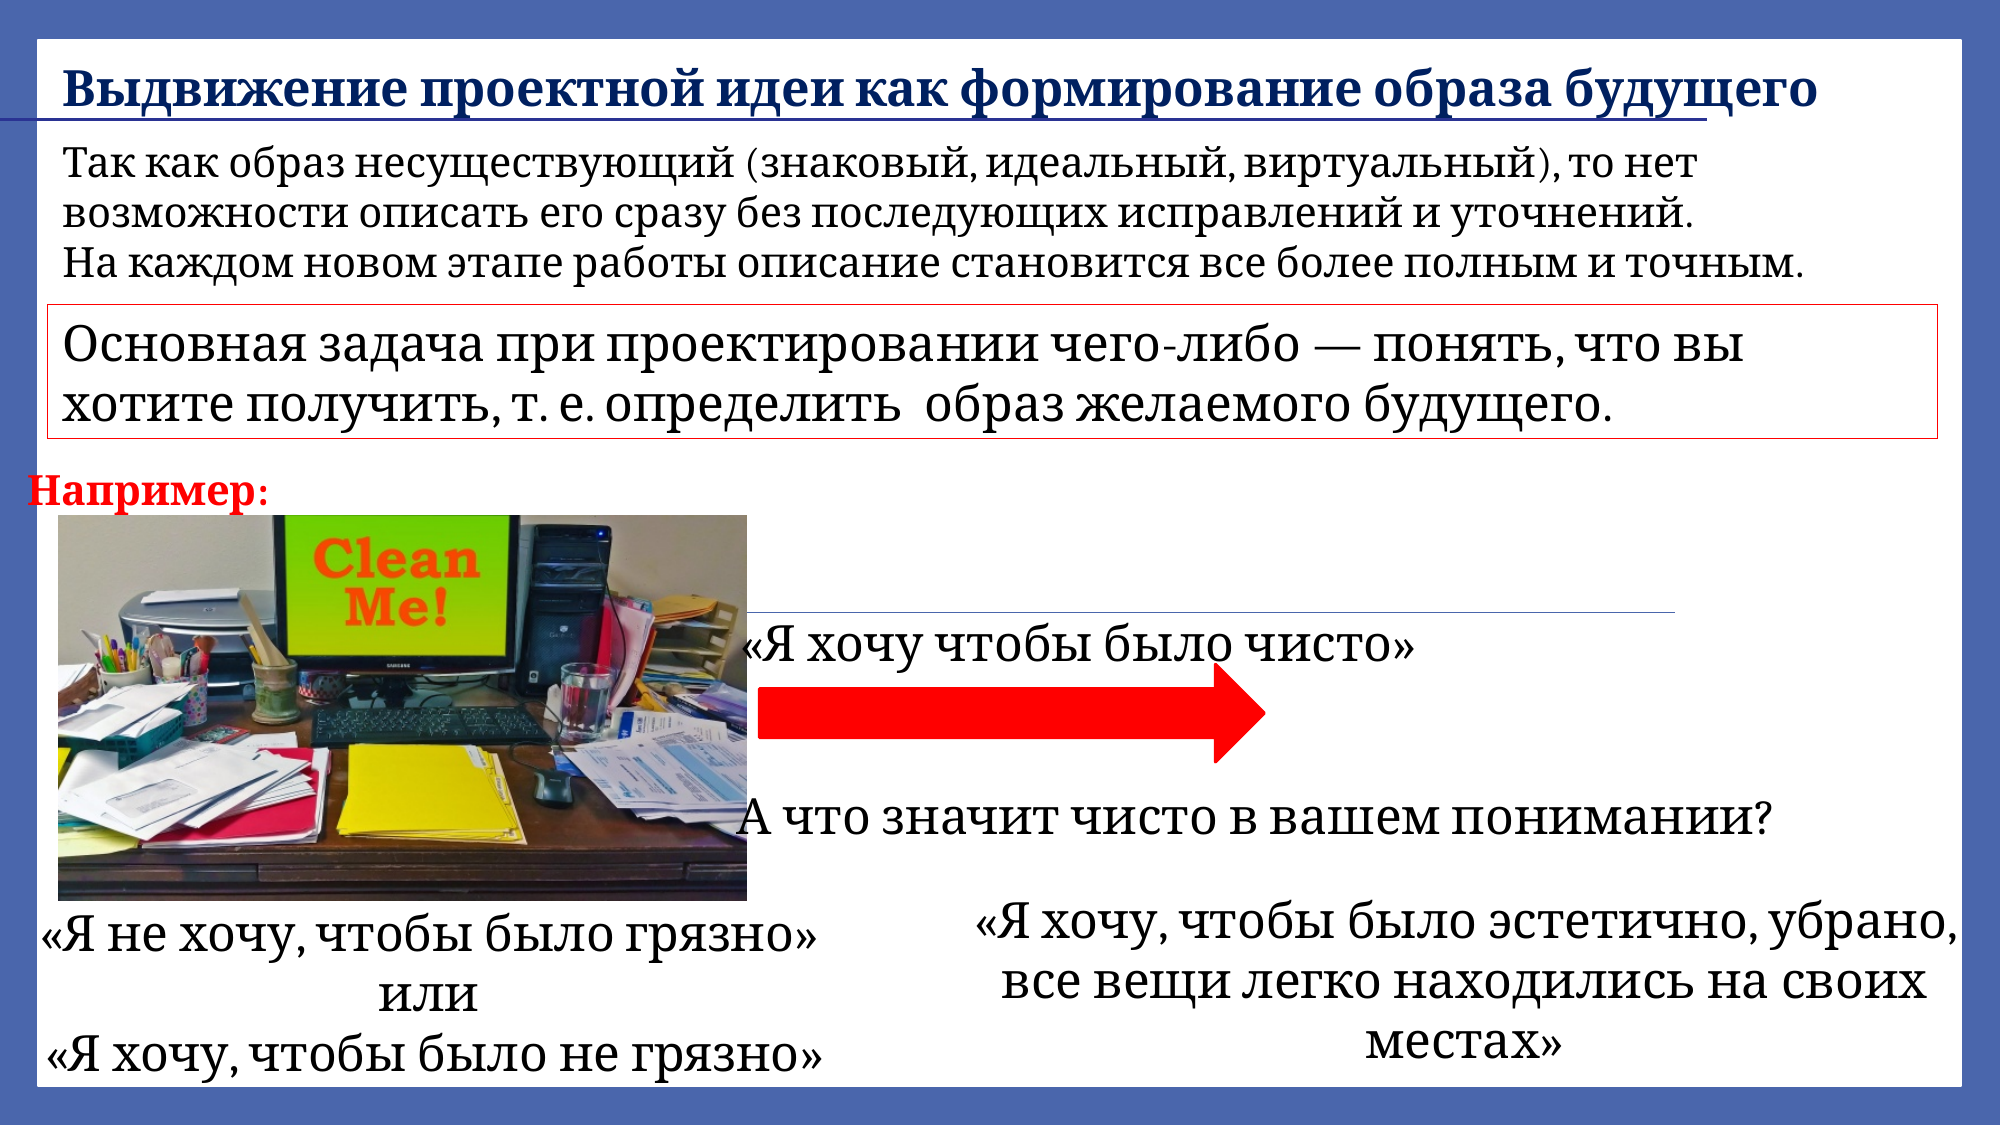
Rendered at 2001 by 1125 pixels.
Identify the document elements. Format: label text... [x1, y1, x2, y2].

text_box Например: [12, 456, 284, 522]
text_box Основная задача при проектировании чего-либо — понять, что вы хотите получить, т. е. определить образ желаемого будущего. [47, 304, 1938, 439]
text_box Так как образ несуществующий (знаковый, идеальный, виртуальный), то нет возможности описать его сразу без последующих исправлений и уточнений. На каждом новом этапе работы описание становится все более полным и точным. [47, 128, 1907, 294]
text_box «Я не хочу, чтобы было грязно» или «Я хочу, чтобы было не грязно» [18, 893, 840, 1089]
text_box «Я хочу чтобы было чисто» [752, 603, 1432, 679]
text_box А что значит чисто в вашем понимании? [752, 776, 1791, 852]
picture [58, 514, 747, 902]
text_box Выдвижение проектной идеи как формирование образа будущего [47, 49, 1878, 125]
text_box «Я хочу, чтобы было эстетично, убрано, все вещи легко находились на своих местах» [940, 881, 1989, 1077]
text_box [757, 679, 1266, 764]
